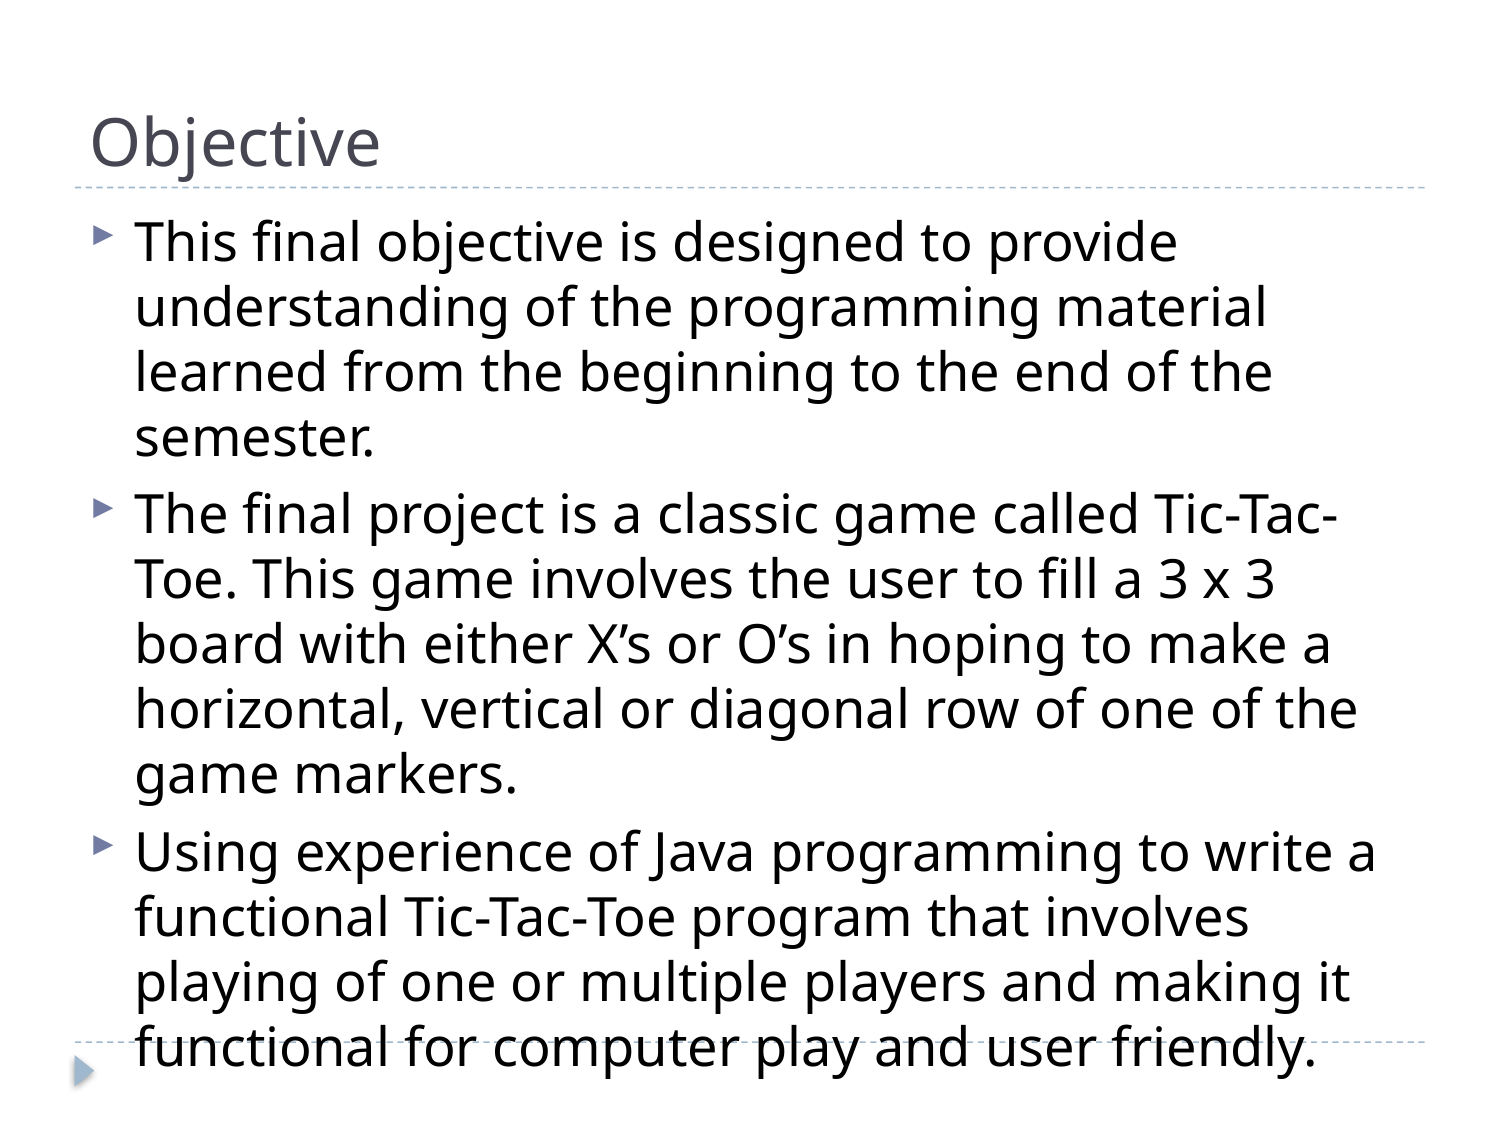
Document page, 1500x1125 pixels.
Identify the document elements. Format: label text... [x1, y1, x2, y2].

list This final objective is designed to provide understanding of the programming material learned from the beginning to the end of the semester. The final project is a classic game called Tic-Tac-Toe. This game involves the user to fill a 3 x 3 board with either X’s or O’s in hoping to make a horizontal, vertical or diagonal row of one of the game markers. Using experience of Java programming to write a functional Tic-Tac-Toe program that involves playing of one or multiple players and making it functional for computer play and user friendly. [75, 200, 1425, 1010]
title Objective [75, 24, 1425, 188]
